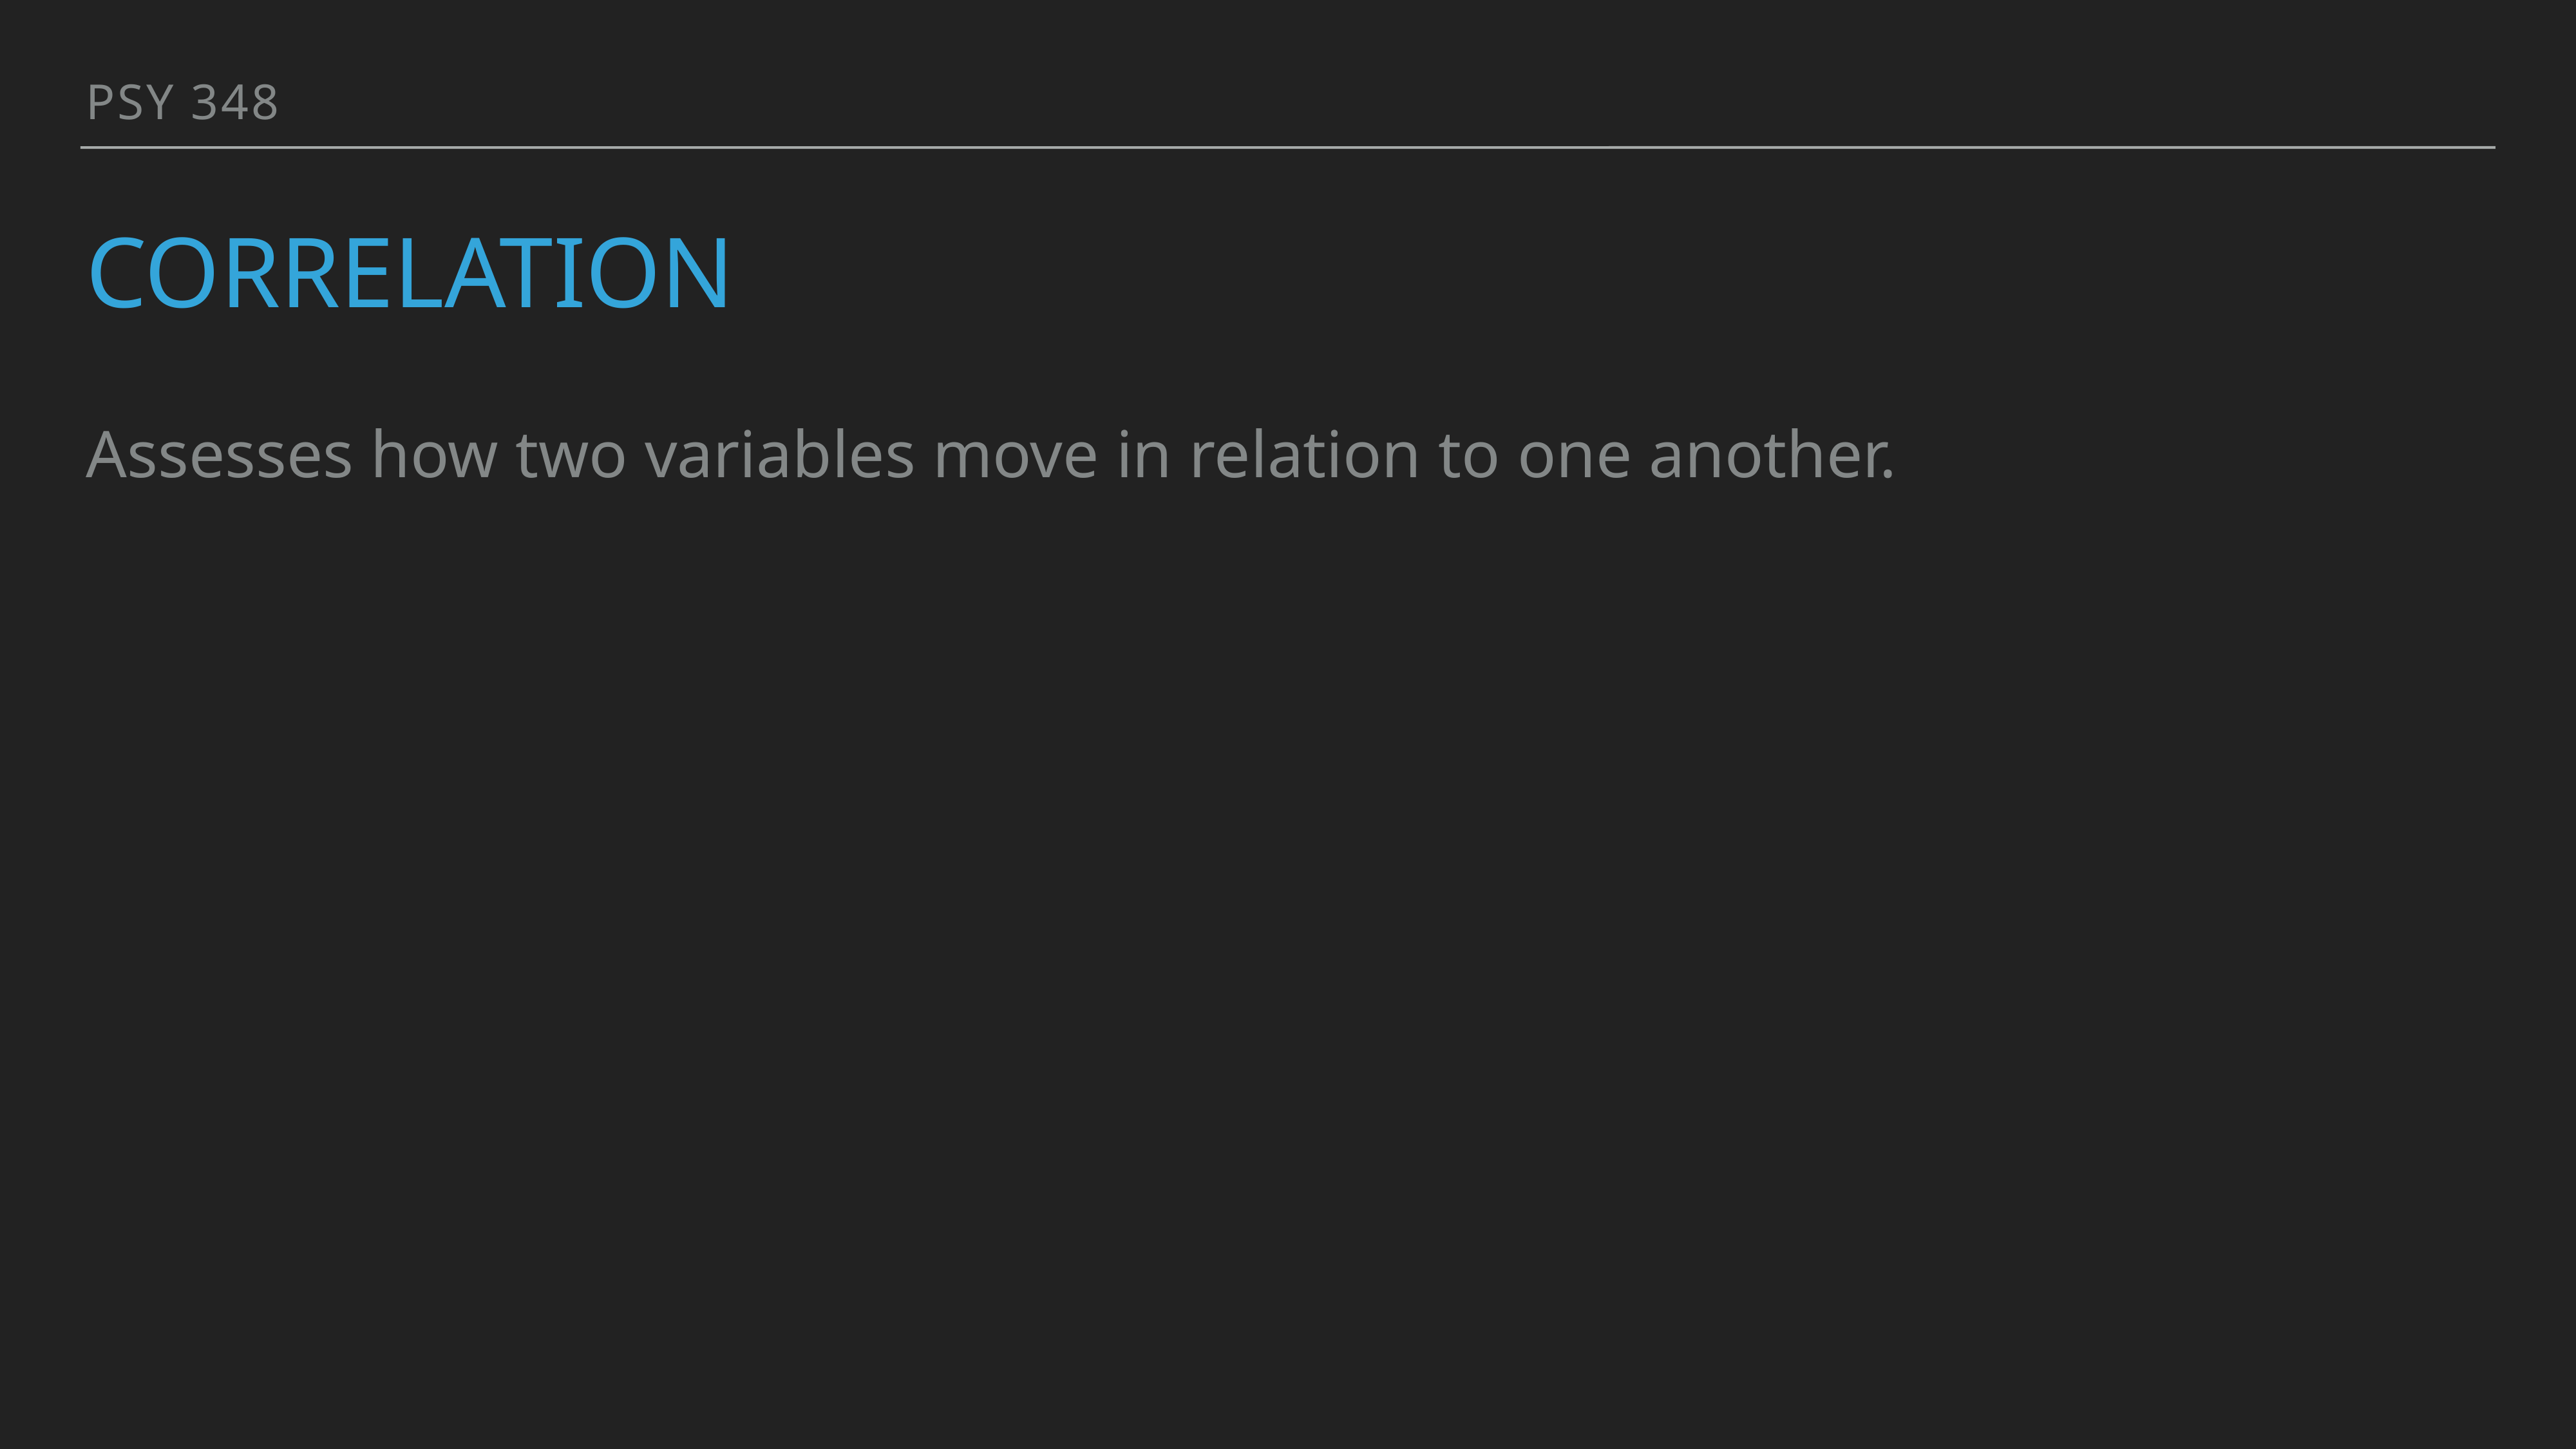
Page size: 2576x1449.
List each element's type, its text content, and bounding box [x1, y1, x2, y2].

list PSY 348 [80, 66, 2295, 135]
title Correlation [80, 227, 2496, 336]
list Assesses how two variables move in relation to one another. [80, 407, 2496, 1316]
